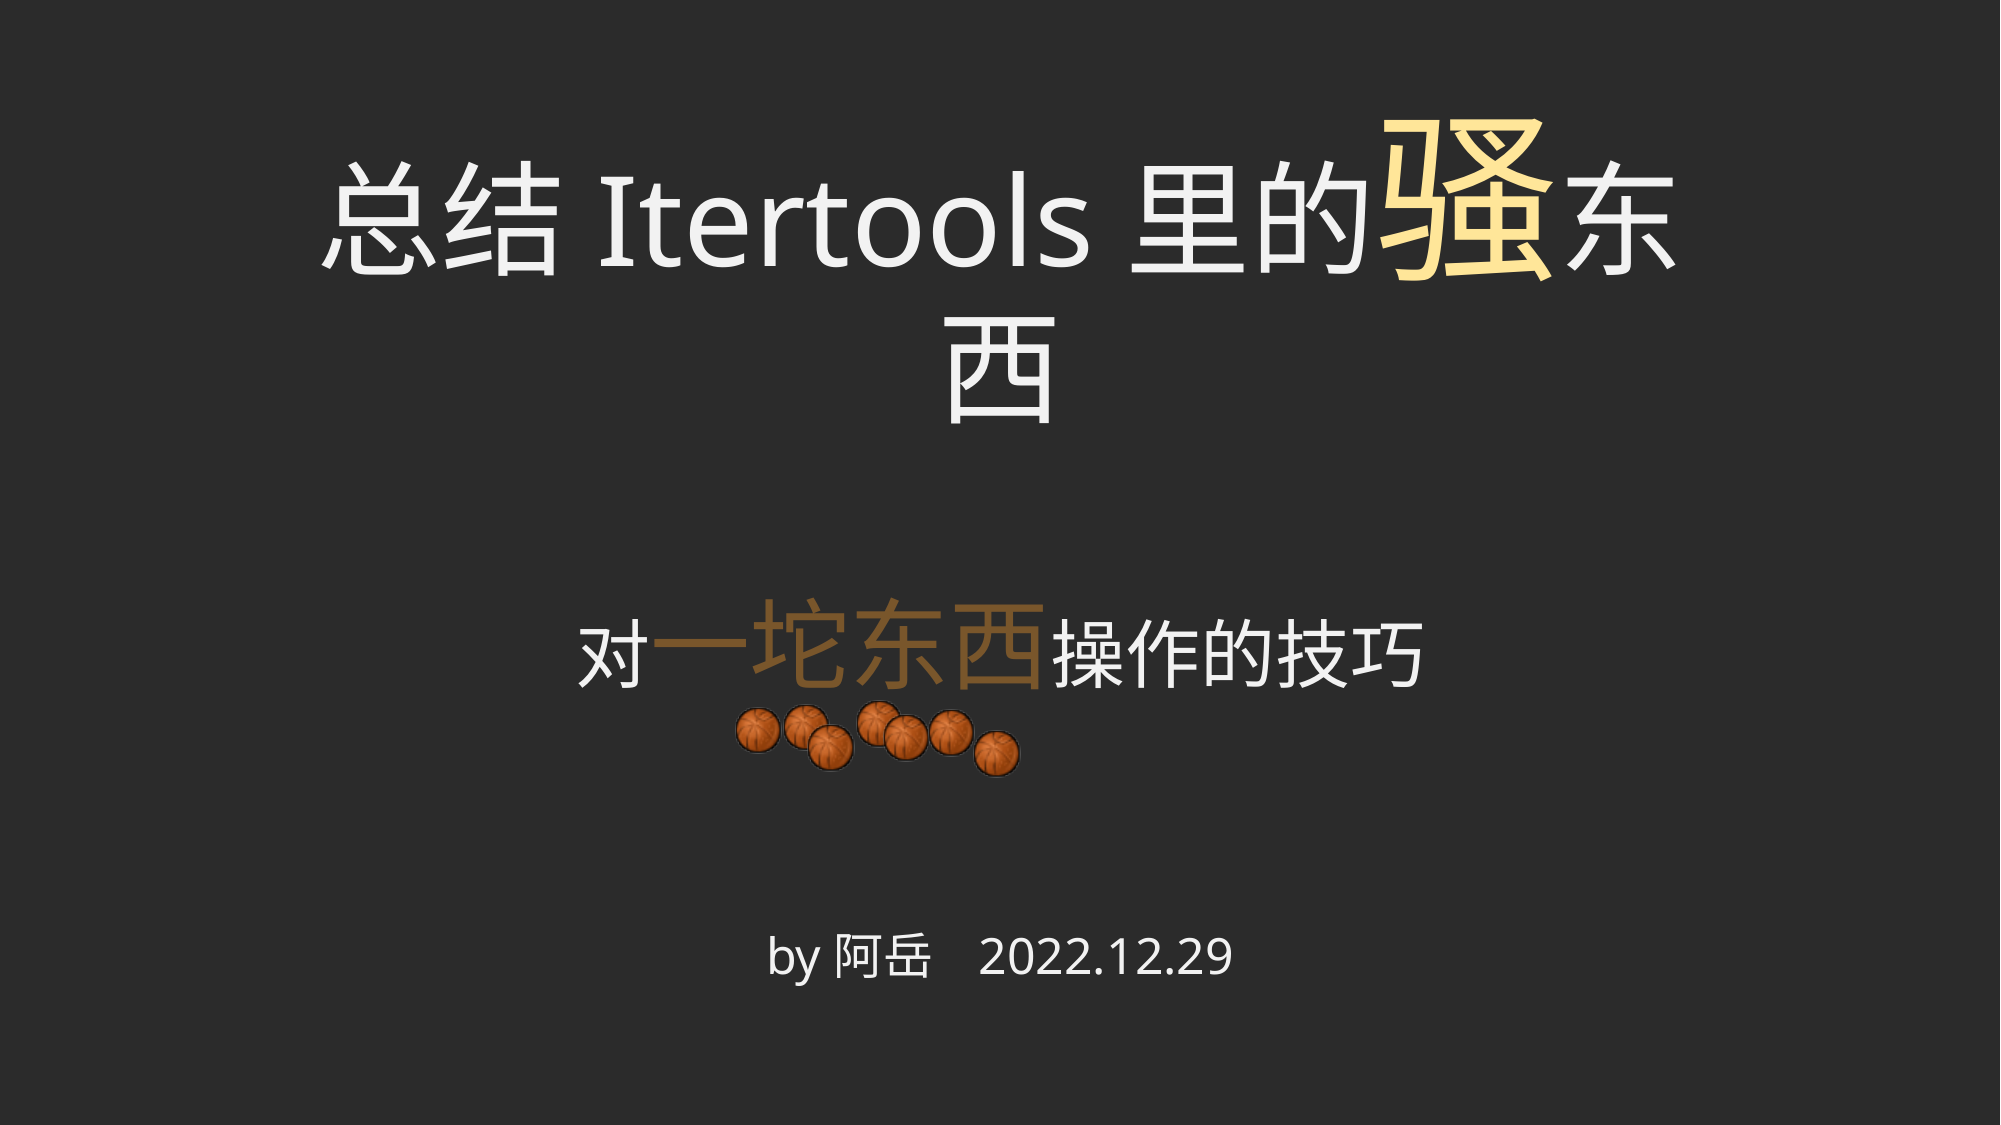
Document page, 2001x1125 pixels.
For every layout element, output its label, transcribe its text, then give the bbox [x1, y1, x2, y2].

picture [734, 699, 1022, 779]
subtitle by阿岳 2022.12.29 [249, 923, 1750, 1010]
title 总结Itertools里的骚东西 [249, 226, 1750, 450]
text_box 对一坨东西操作的技巧 [249, 489, 1750, 712]
